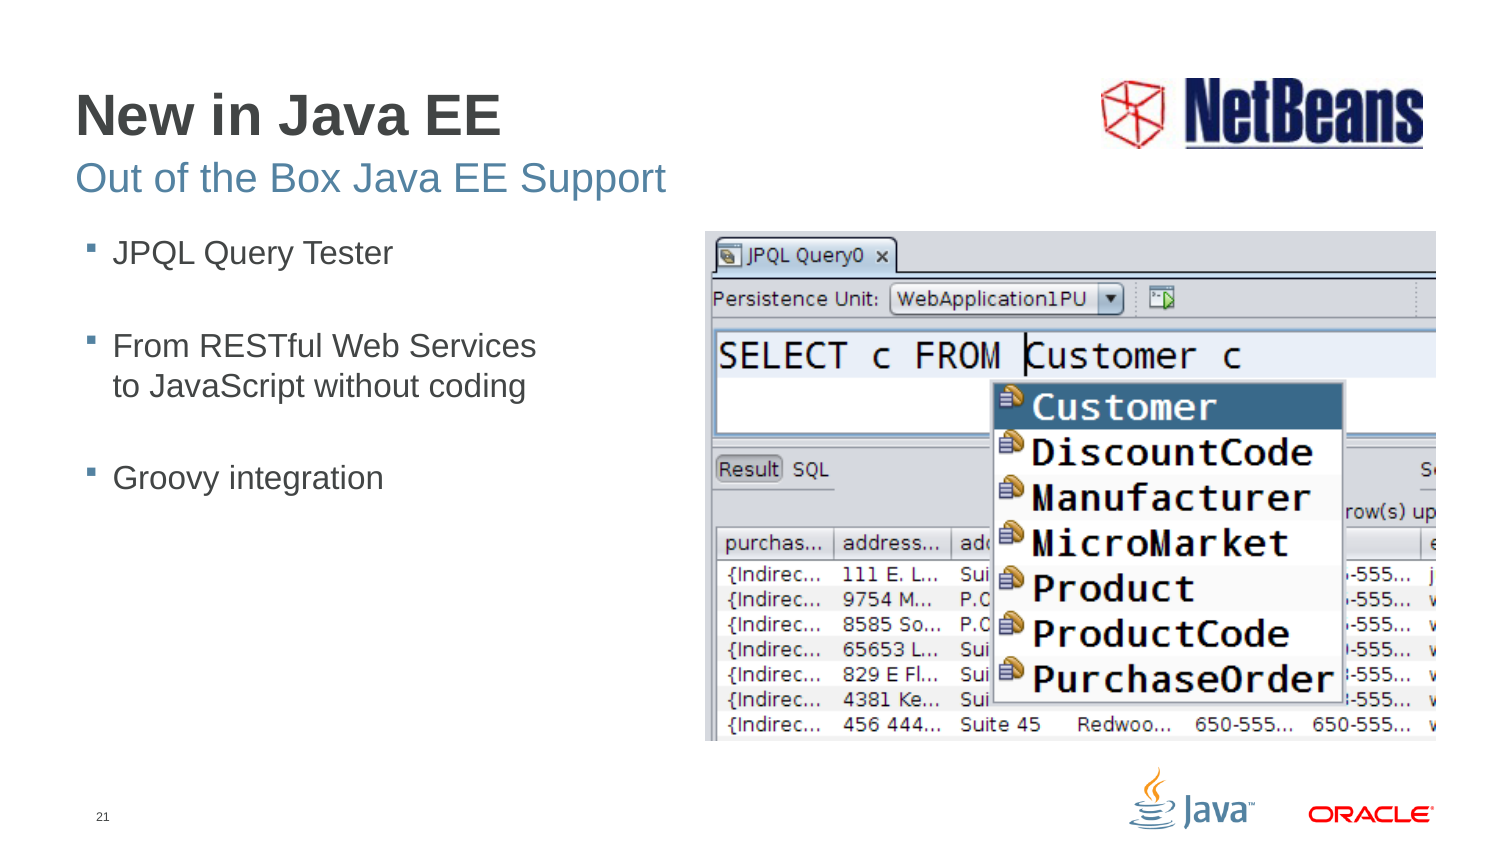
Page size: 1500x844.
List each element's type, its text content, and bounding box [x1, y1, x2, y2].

list JPQL Query Tester From RESTful Web Services to JavaScript without coding Groovy integration [75, 231, 703, 734]
picture [705, 230, 1436, 741]
picture [1293, 790, 1445, 838]
title New in Java EE [75, 78, 1425, 149]
list Out of the Box Java EE Support [75, 150, 1425, 201]
picture [1109, 762, 1266, 834]
